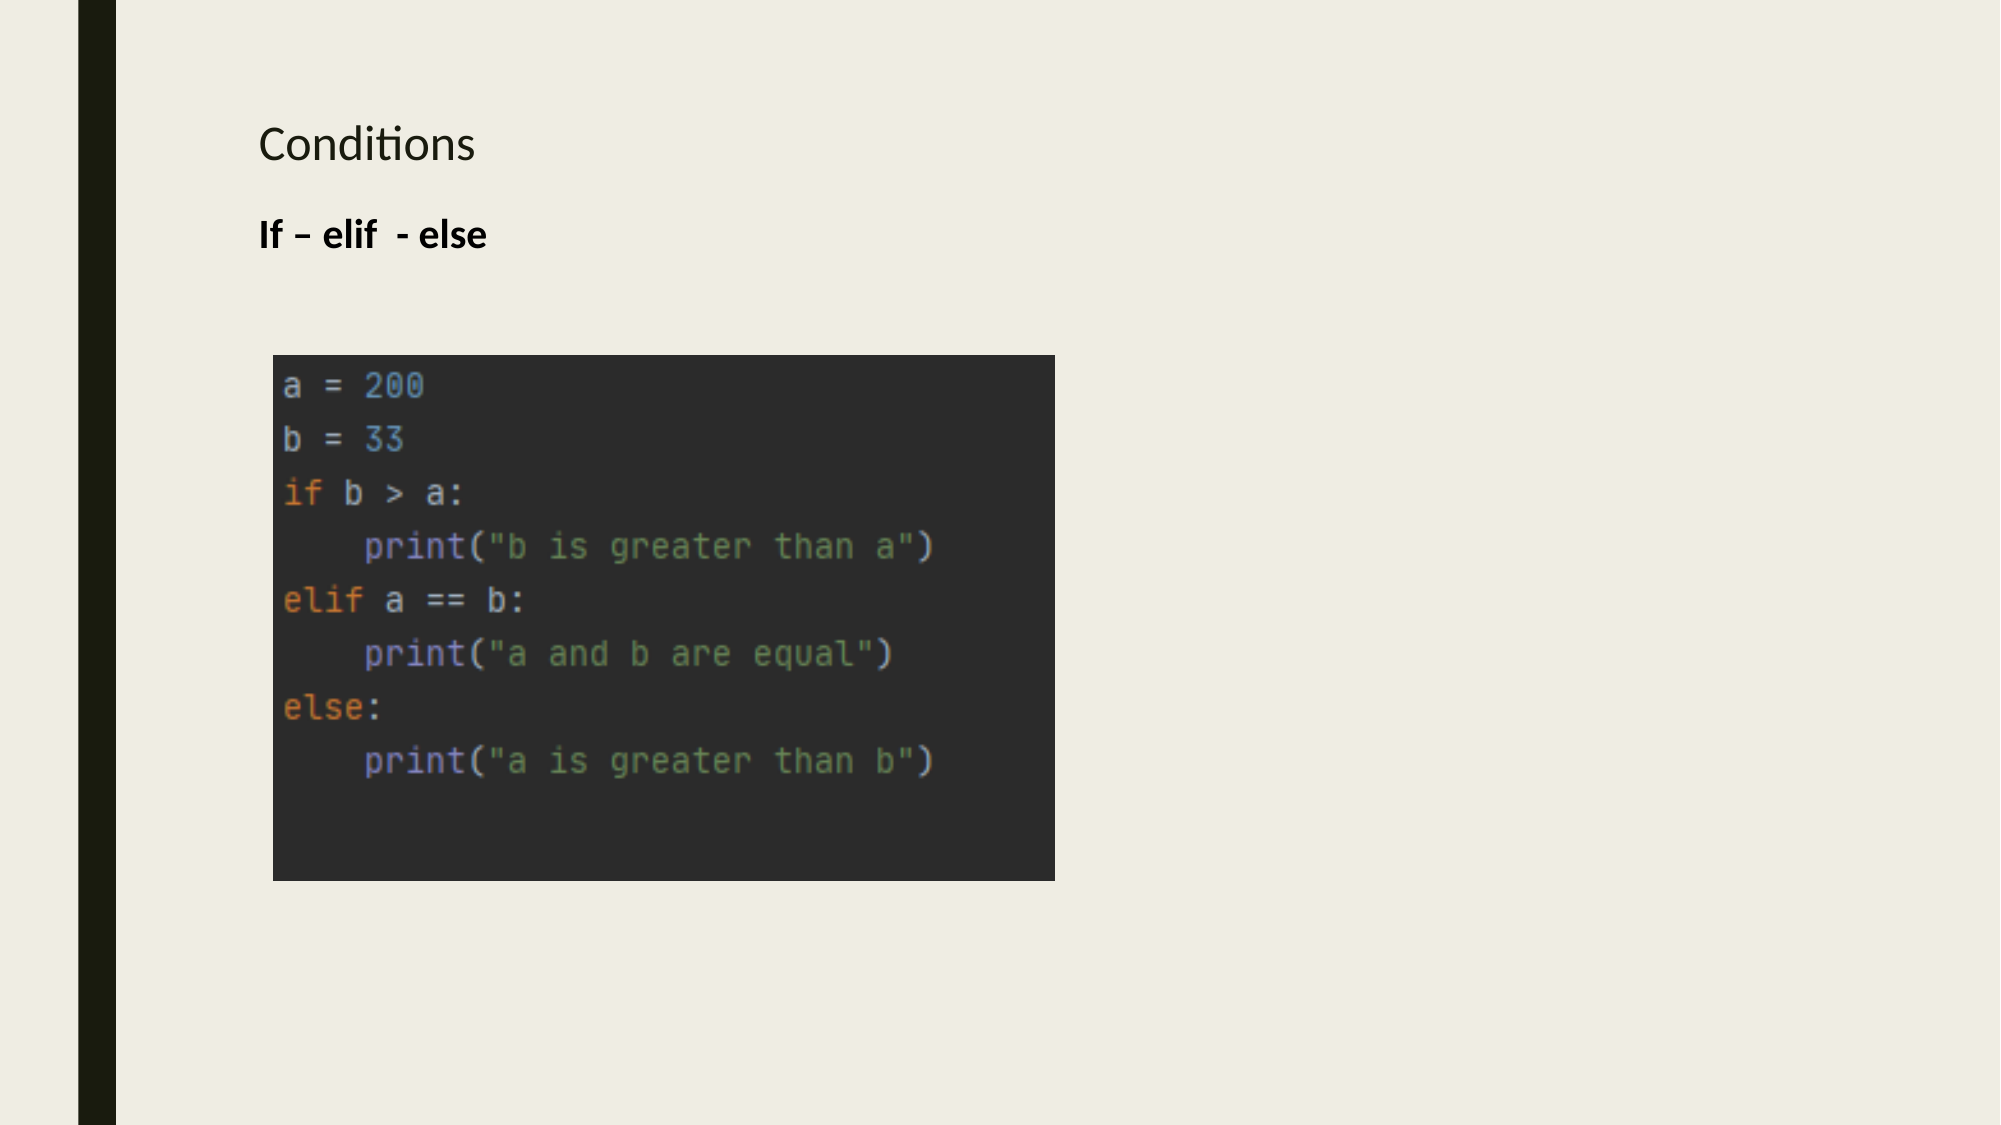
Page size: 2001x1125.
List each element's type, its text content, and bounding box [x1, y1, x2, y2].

title Conditions [243, 110, 1819, 233]
picture [273, 355, 1055, 881]
text_box If – elif - else [243, 199, 1140, 265]
